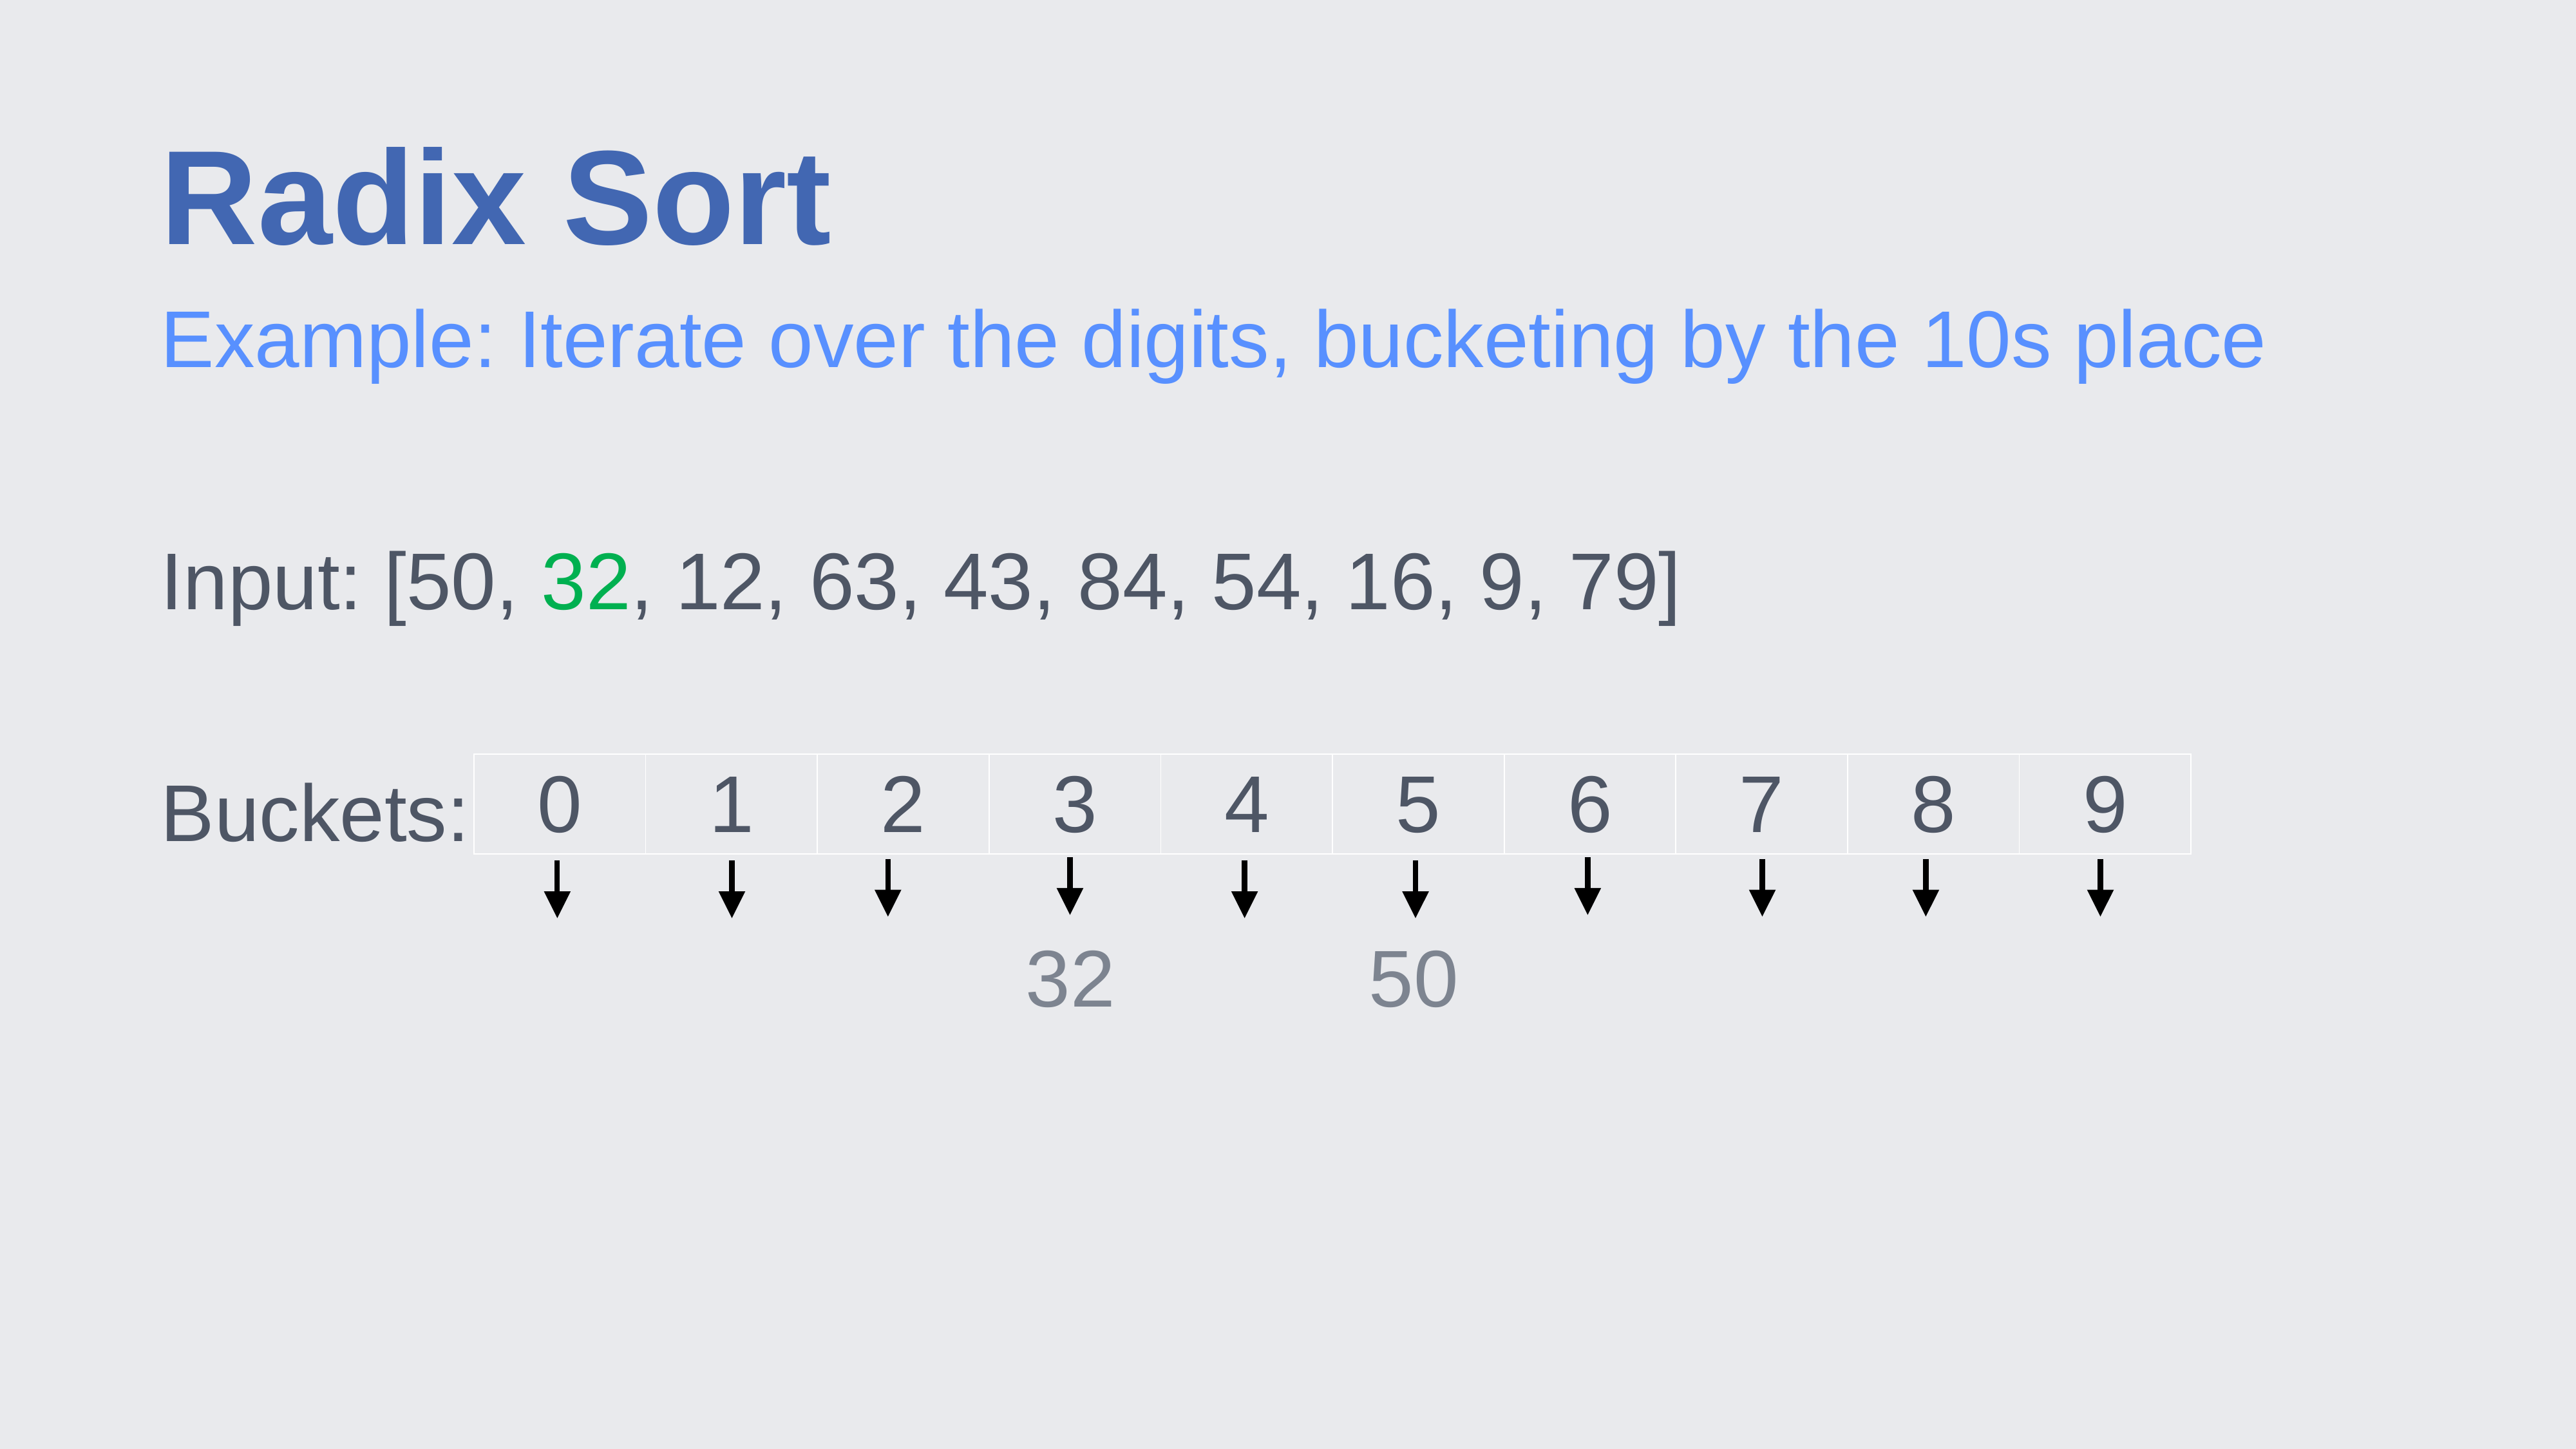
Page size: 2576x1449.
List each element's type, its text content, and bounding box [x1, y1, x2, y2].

table_header 9 [2020, 755, 2190, 853]
text_box 32 [1009, 889, 1132, 1050]
table_header 3 [990, 755, 1160, 853]
text_box 50 [1352, 889, 1475, 1050]
list Input: [50, 32, 12, 63, 43, 84, 54, 16, 9, 79] Buckets: [160, 509, 2415, 861]
table_header 4 [1161, 755, 1332, 853]
list Example: Iterate over the digits, bucketing by the 10s place [160, 287, 2415, 405]
table_header 8 [1848, 755, 2019, 853]
table_header 7 [1676, 755, 1847, 853]
table_header 0 [475, 755, 645, 853]
table_header 6 [1505, 755, 1675, 853]
table_header 1 [646, 755, 817, 853]
table_header 2 [818, 755, 989, 853]
table_header 5 [1333, 755, 1504, 853]
title Radix Sort [160, 109, 2415, 287]
